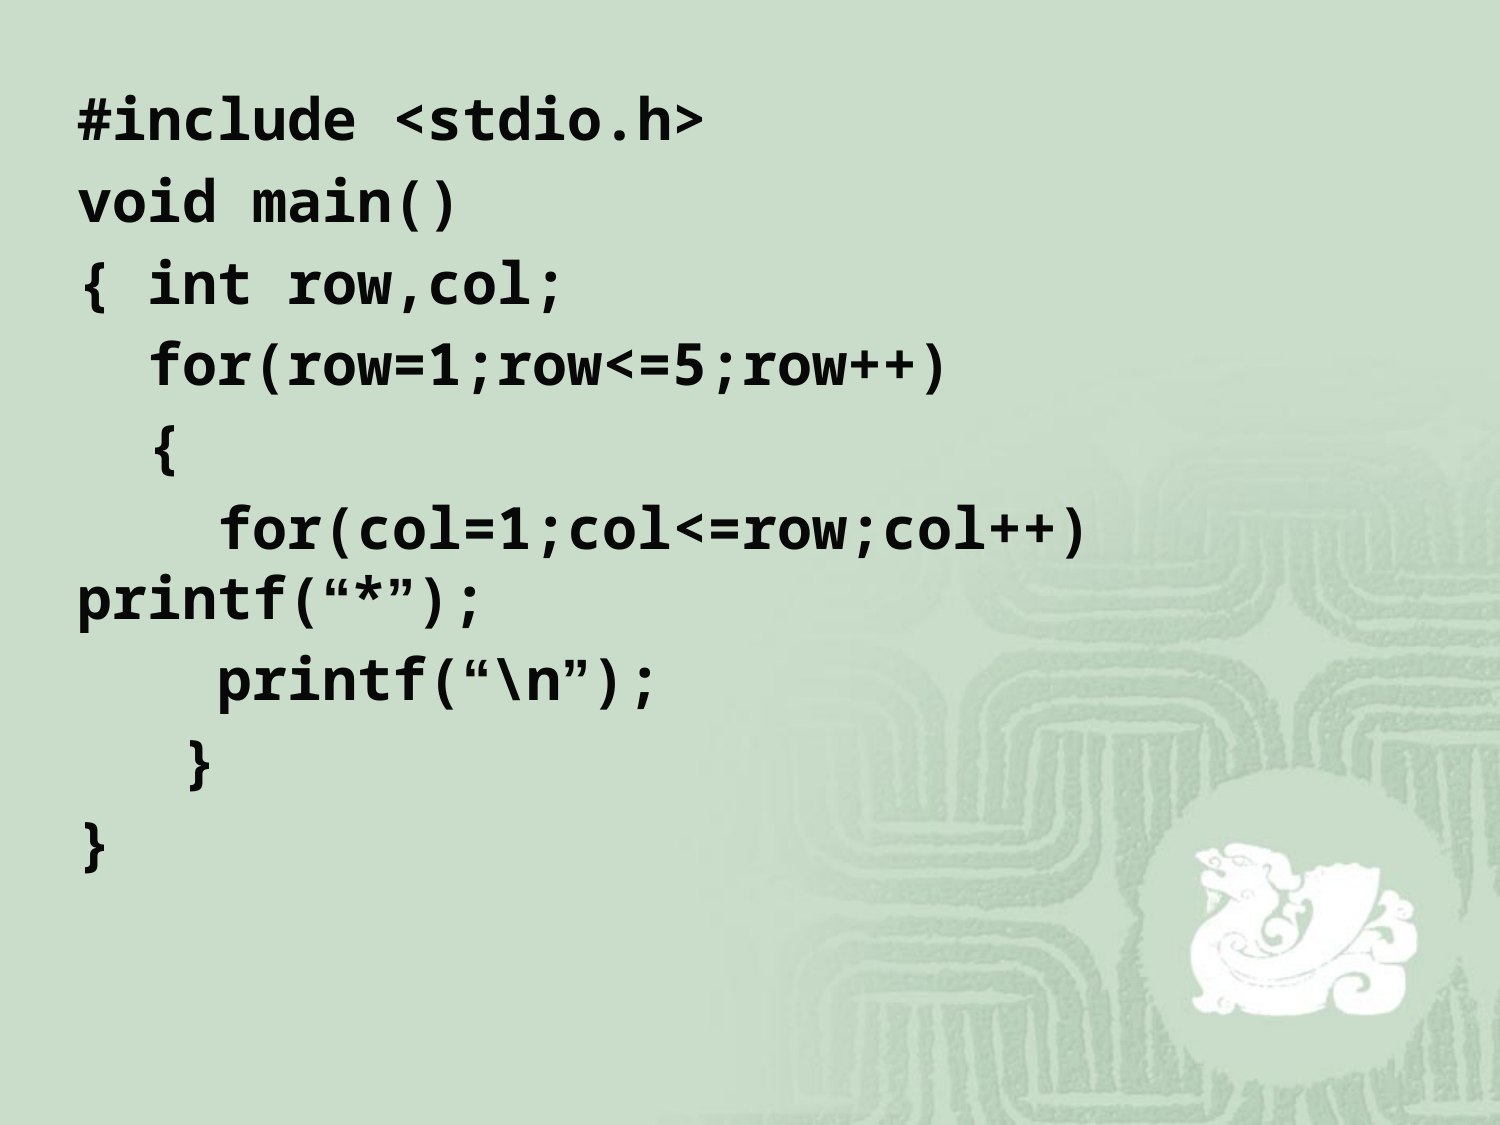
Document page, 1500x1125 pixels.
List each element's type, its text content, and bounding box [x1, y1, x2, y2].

list #include <stdio.h> void main() { int row,col; for(row=1;row<=5;row++) { for(col=1;col<=row;col++) printf(“*”); printf(“\n”); } } [62, 74, 1451, 1001]
picture [0, 0, 1500, 1125]
